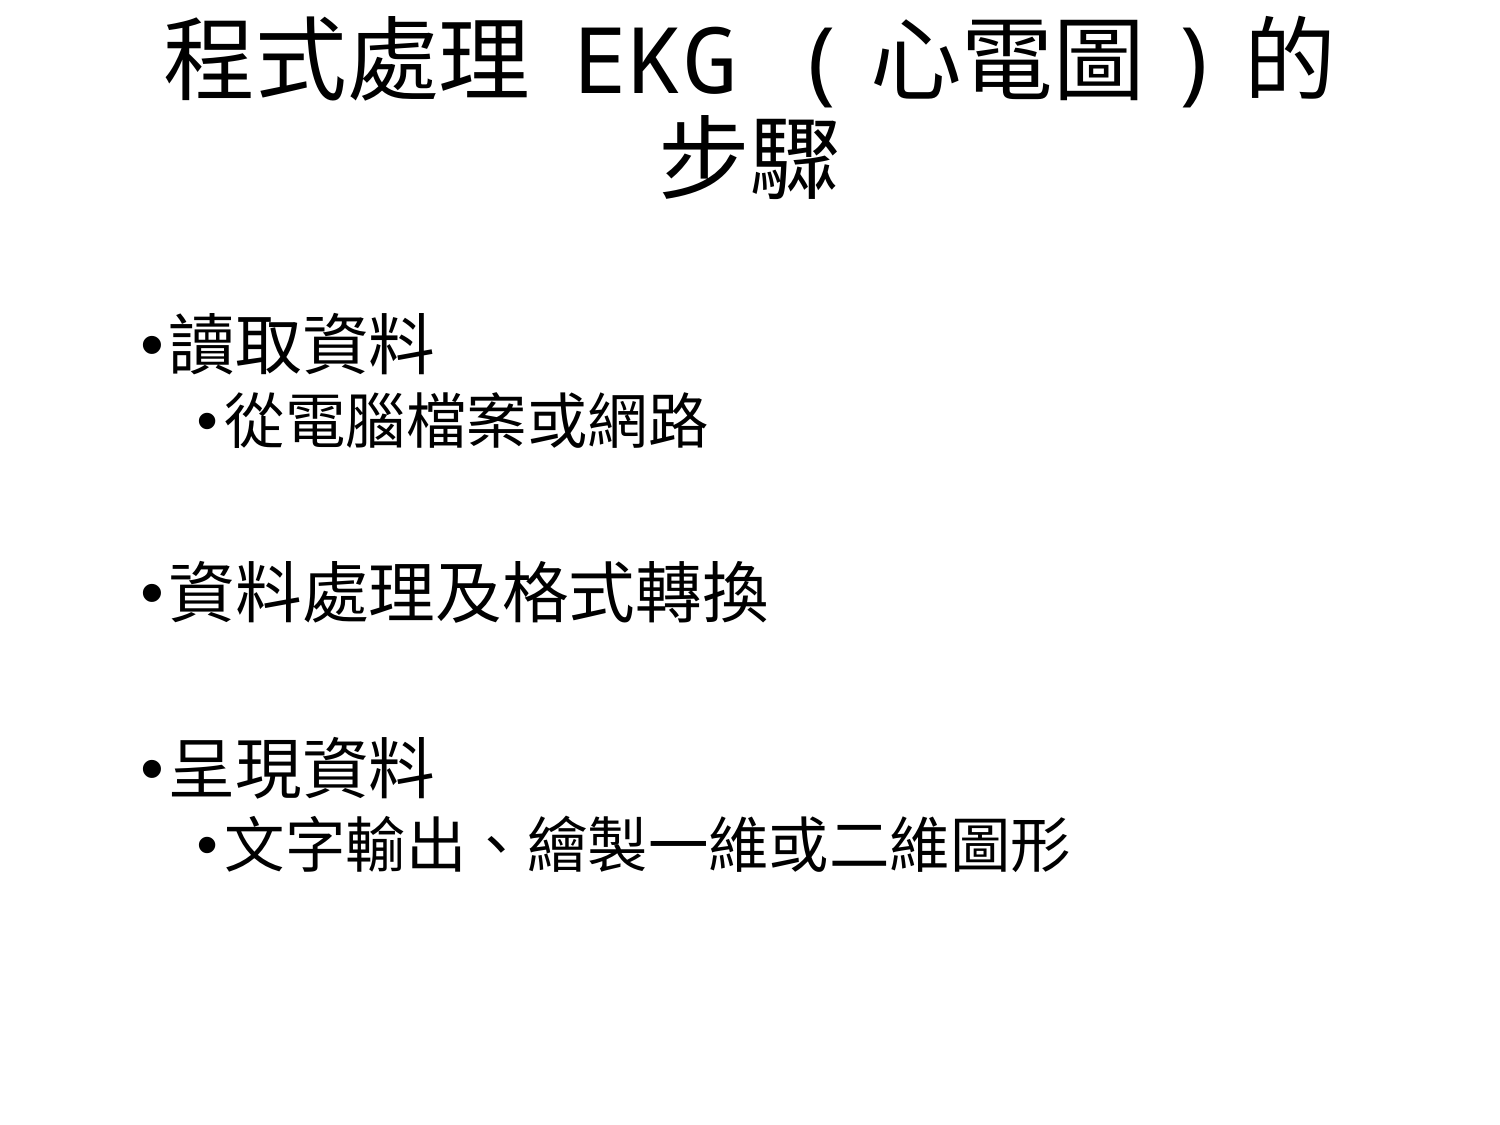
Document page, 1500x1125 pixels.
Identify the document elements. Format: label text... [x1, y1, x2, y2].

list 讀取資料 從電腦檔案或網路 資料處理及格式轉換 呈現資料 文字輸出、繪製一維或二維圖形 [125, 304, 1420, 976]
title 程式處理 EKG (心電圖)的步驟 [103, 59, 1397, 278]
